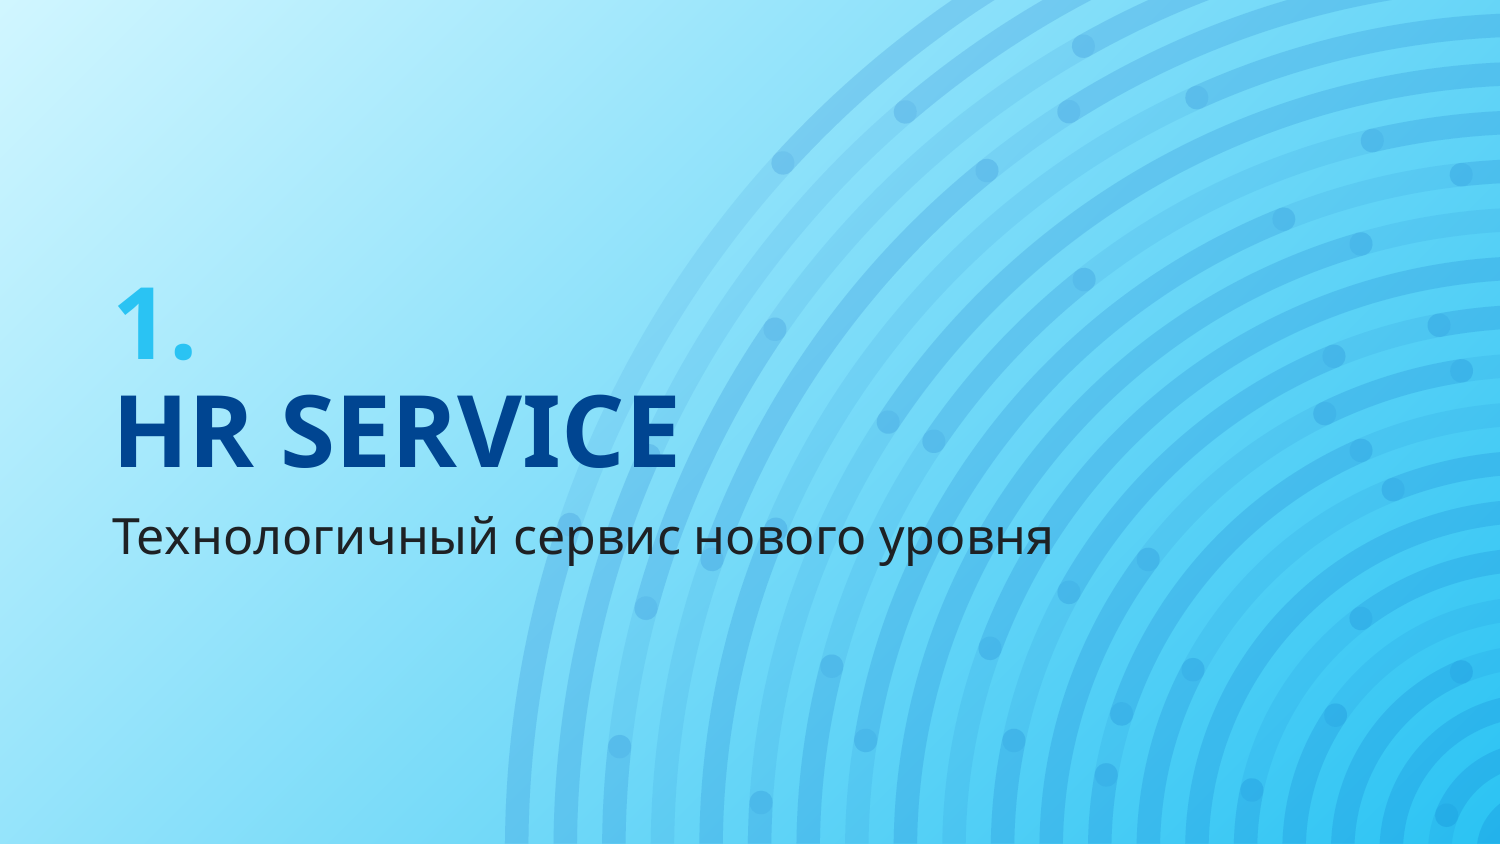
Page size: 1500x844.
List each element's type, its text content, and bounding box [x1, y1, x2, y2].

title 1. HR SERVICE [112, 273, 1388, 489]
subtitle Технологичный сервис нового уровня [112, 504, 1388, 571]
